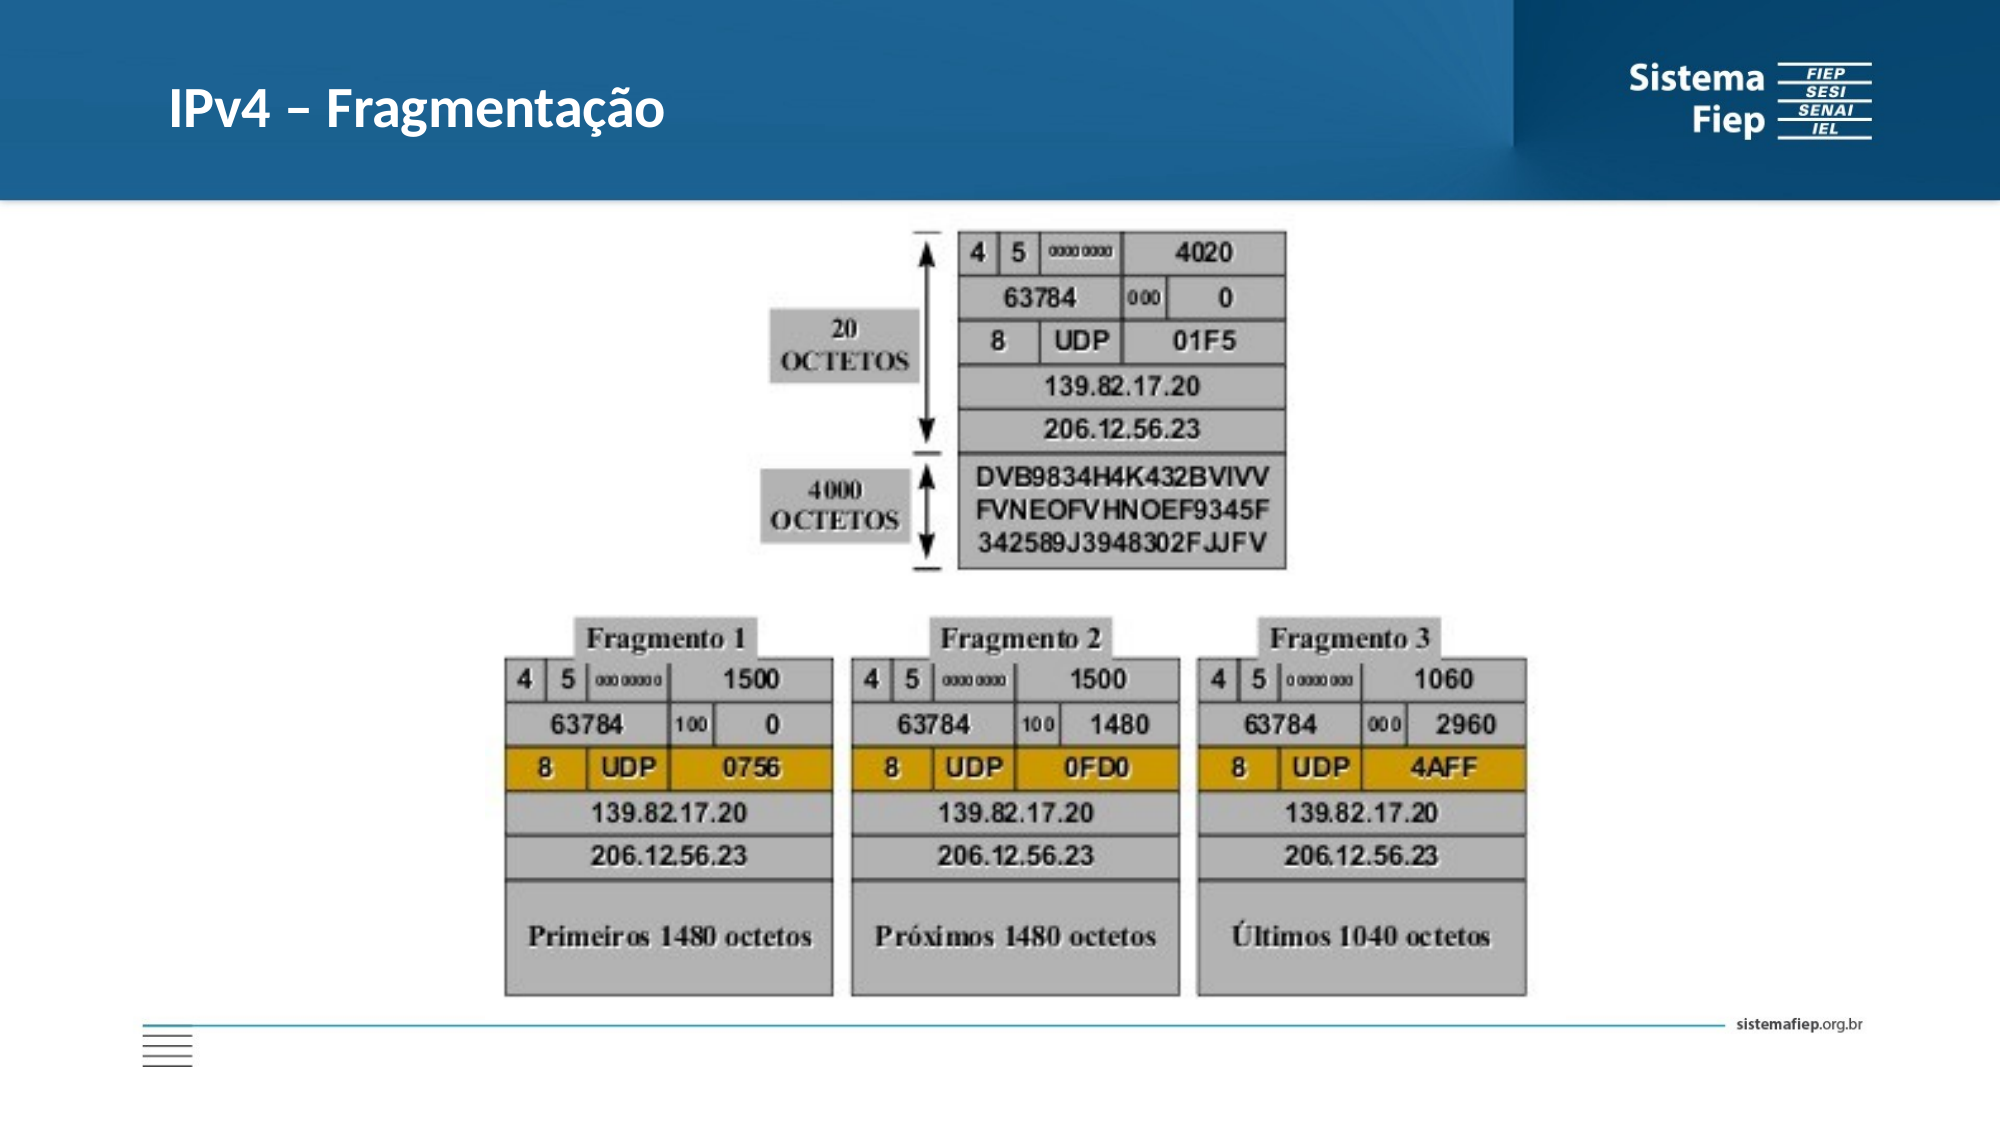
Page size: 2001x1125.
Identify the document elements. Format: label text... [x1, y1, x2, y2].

picture [0, 0, 2000, 1067]
title IPv4 – Fragmentação [166, 67, 674, 258]
